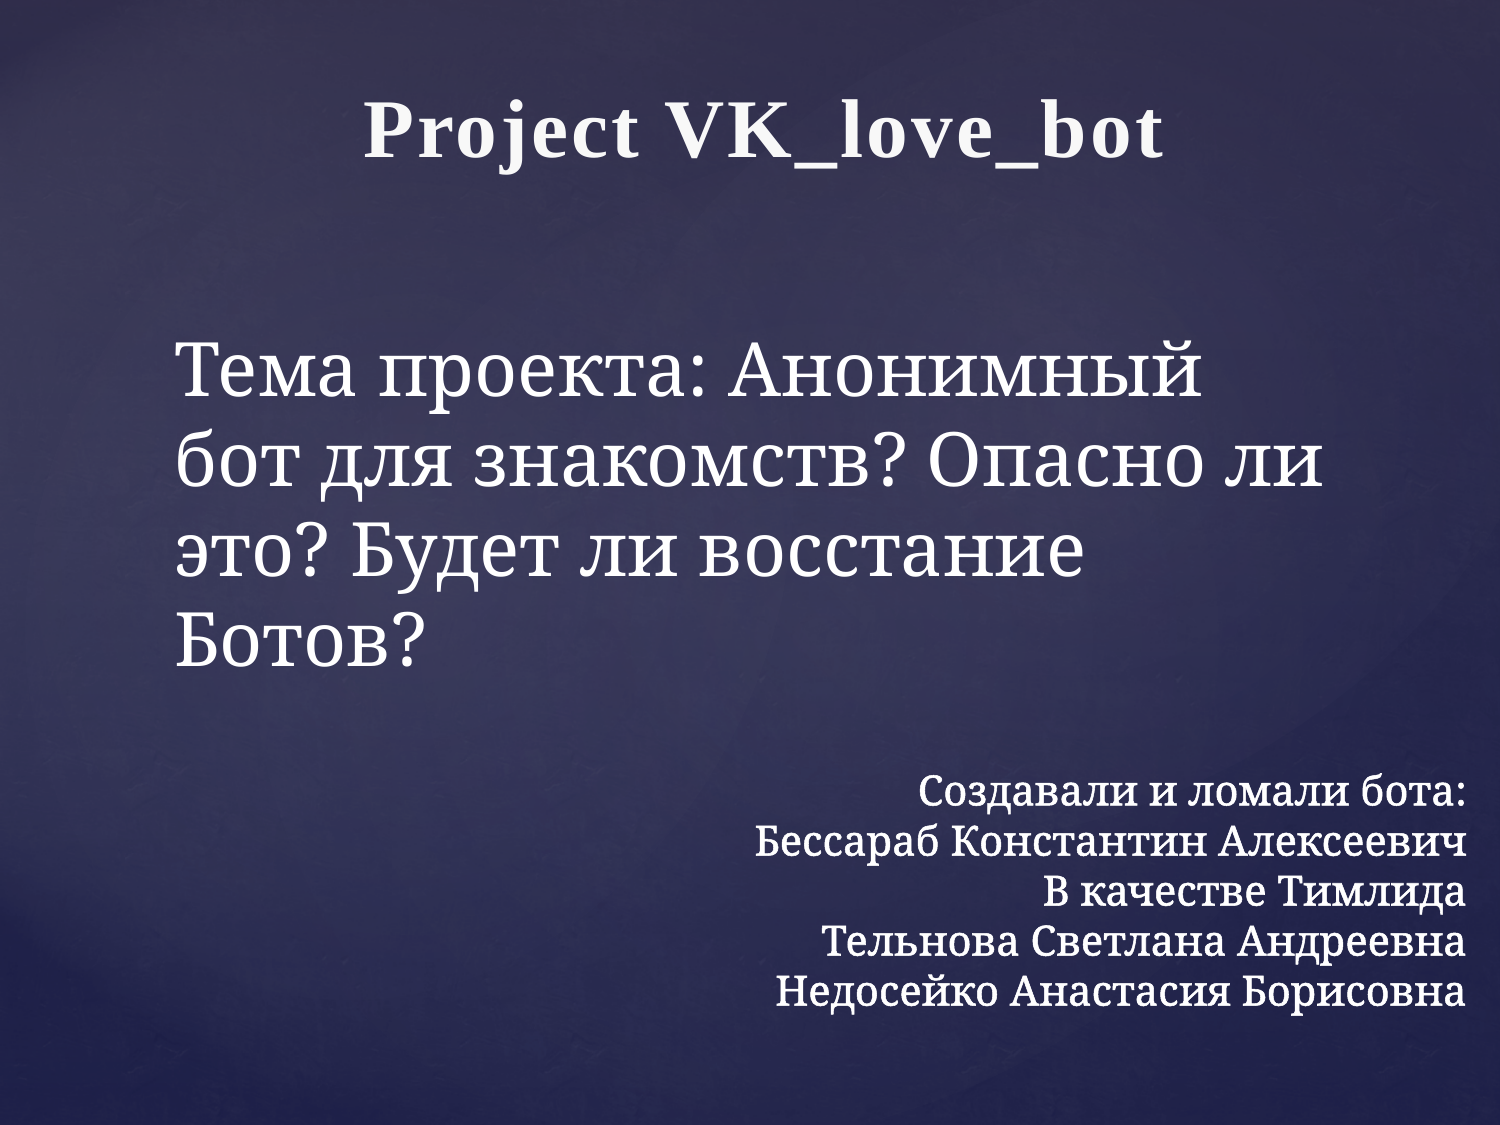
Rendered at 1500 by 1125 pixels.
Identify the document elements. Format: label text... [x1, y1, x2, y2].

text_box Project VK_love_bot [348, 66, 1211, 182]
text_box Тема проекта: Анонимный бот для знакомств? Опасно ли это? Будет ли восстание Ботов? [159, 314, 1353, 690]
text_box Создавали и ломали бота: Бессараб Константин Алексеевич В качестве Тимлида Тельнова Светлана Андреевна Недосейко Анастасия Борисовна [478, 756, 1482, 1022]
